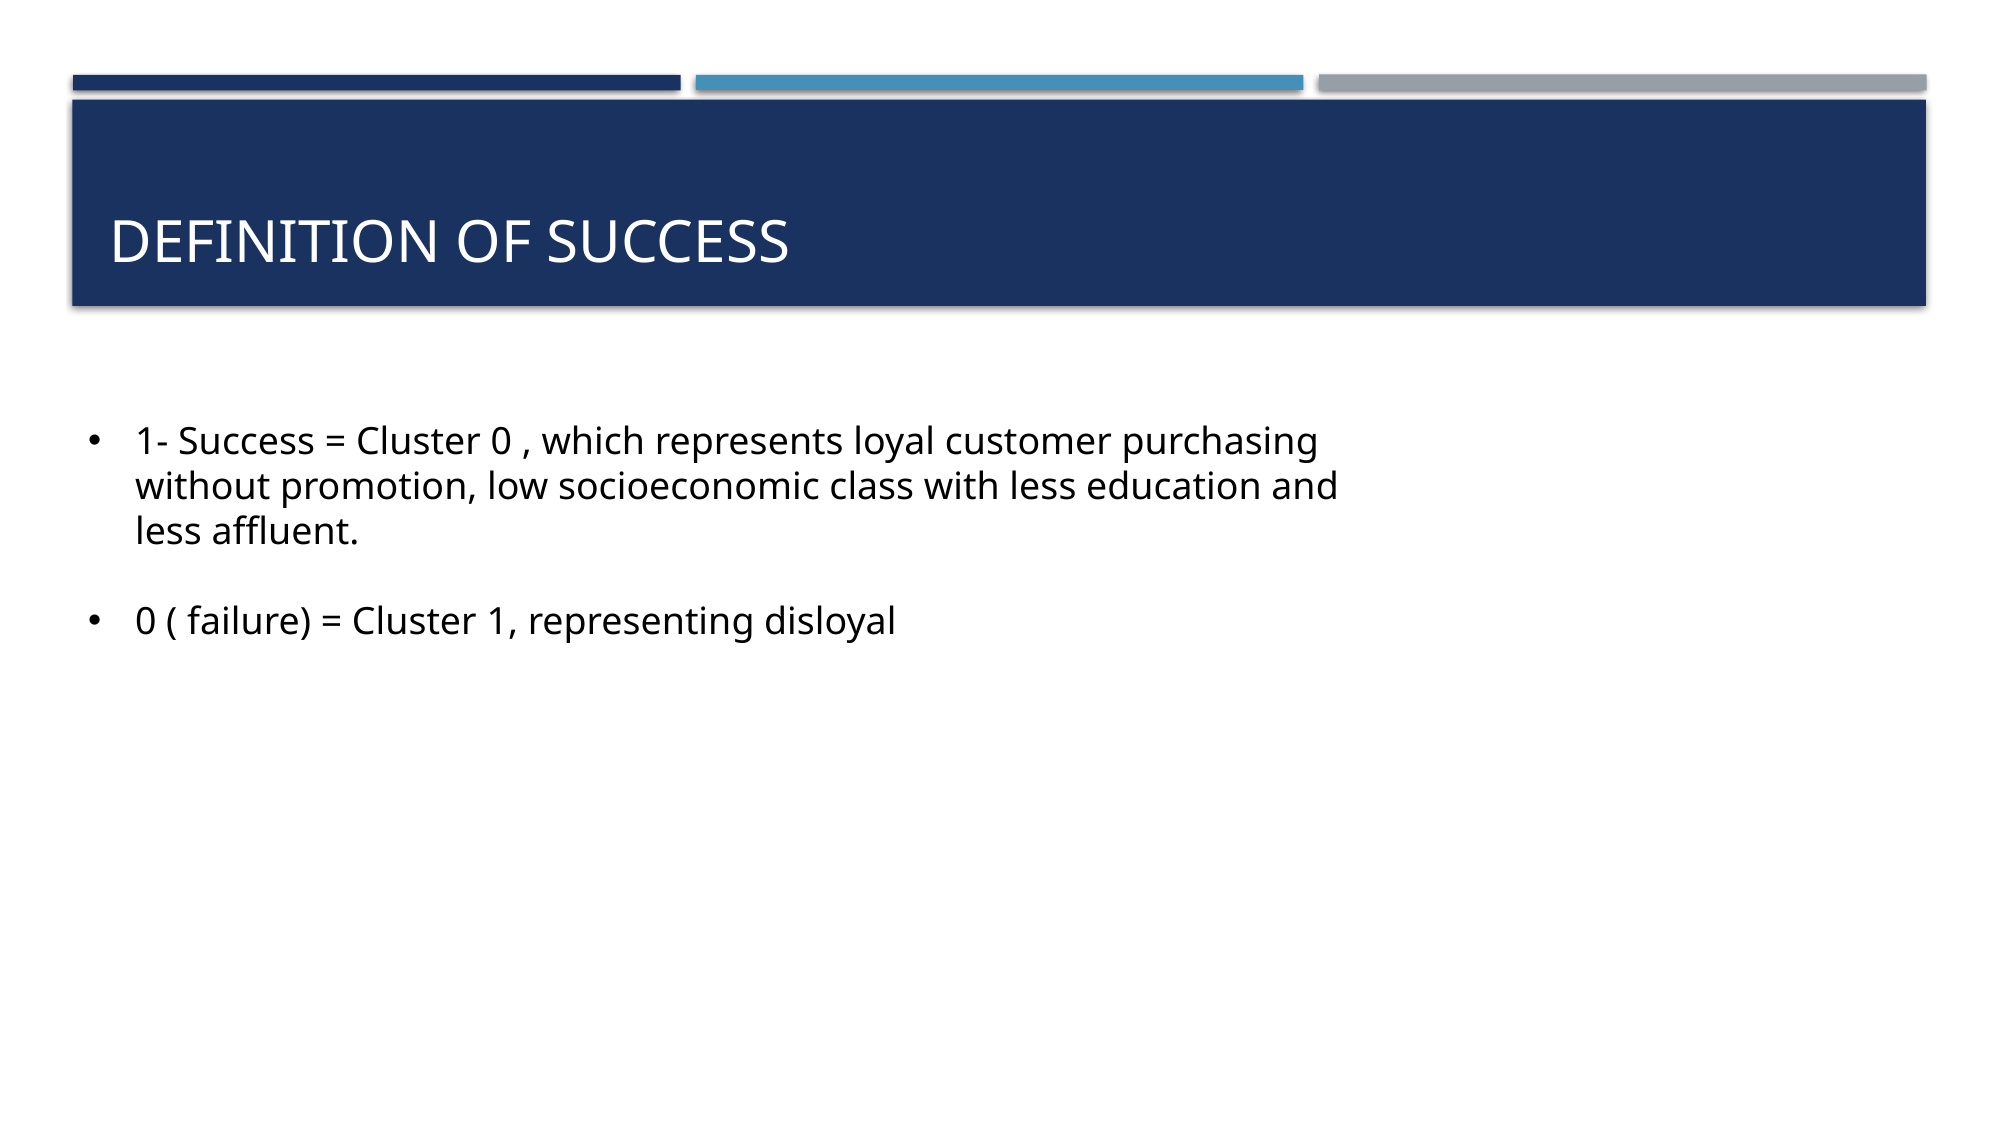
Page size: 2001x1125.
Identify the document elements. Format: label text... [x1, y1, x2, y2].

title Definition of success [94, 119, 1904, 282]
text_box 1- Success = Cluster 0 , which represents loyal customer purchasing without promotion, low socioeconomic class with less education and less affluent. 0 ( failure) = Cluster 1, representing disloyal [73, 409, 1405, 695]
